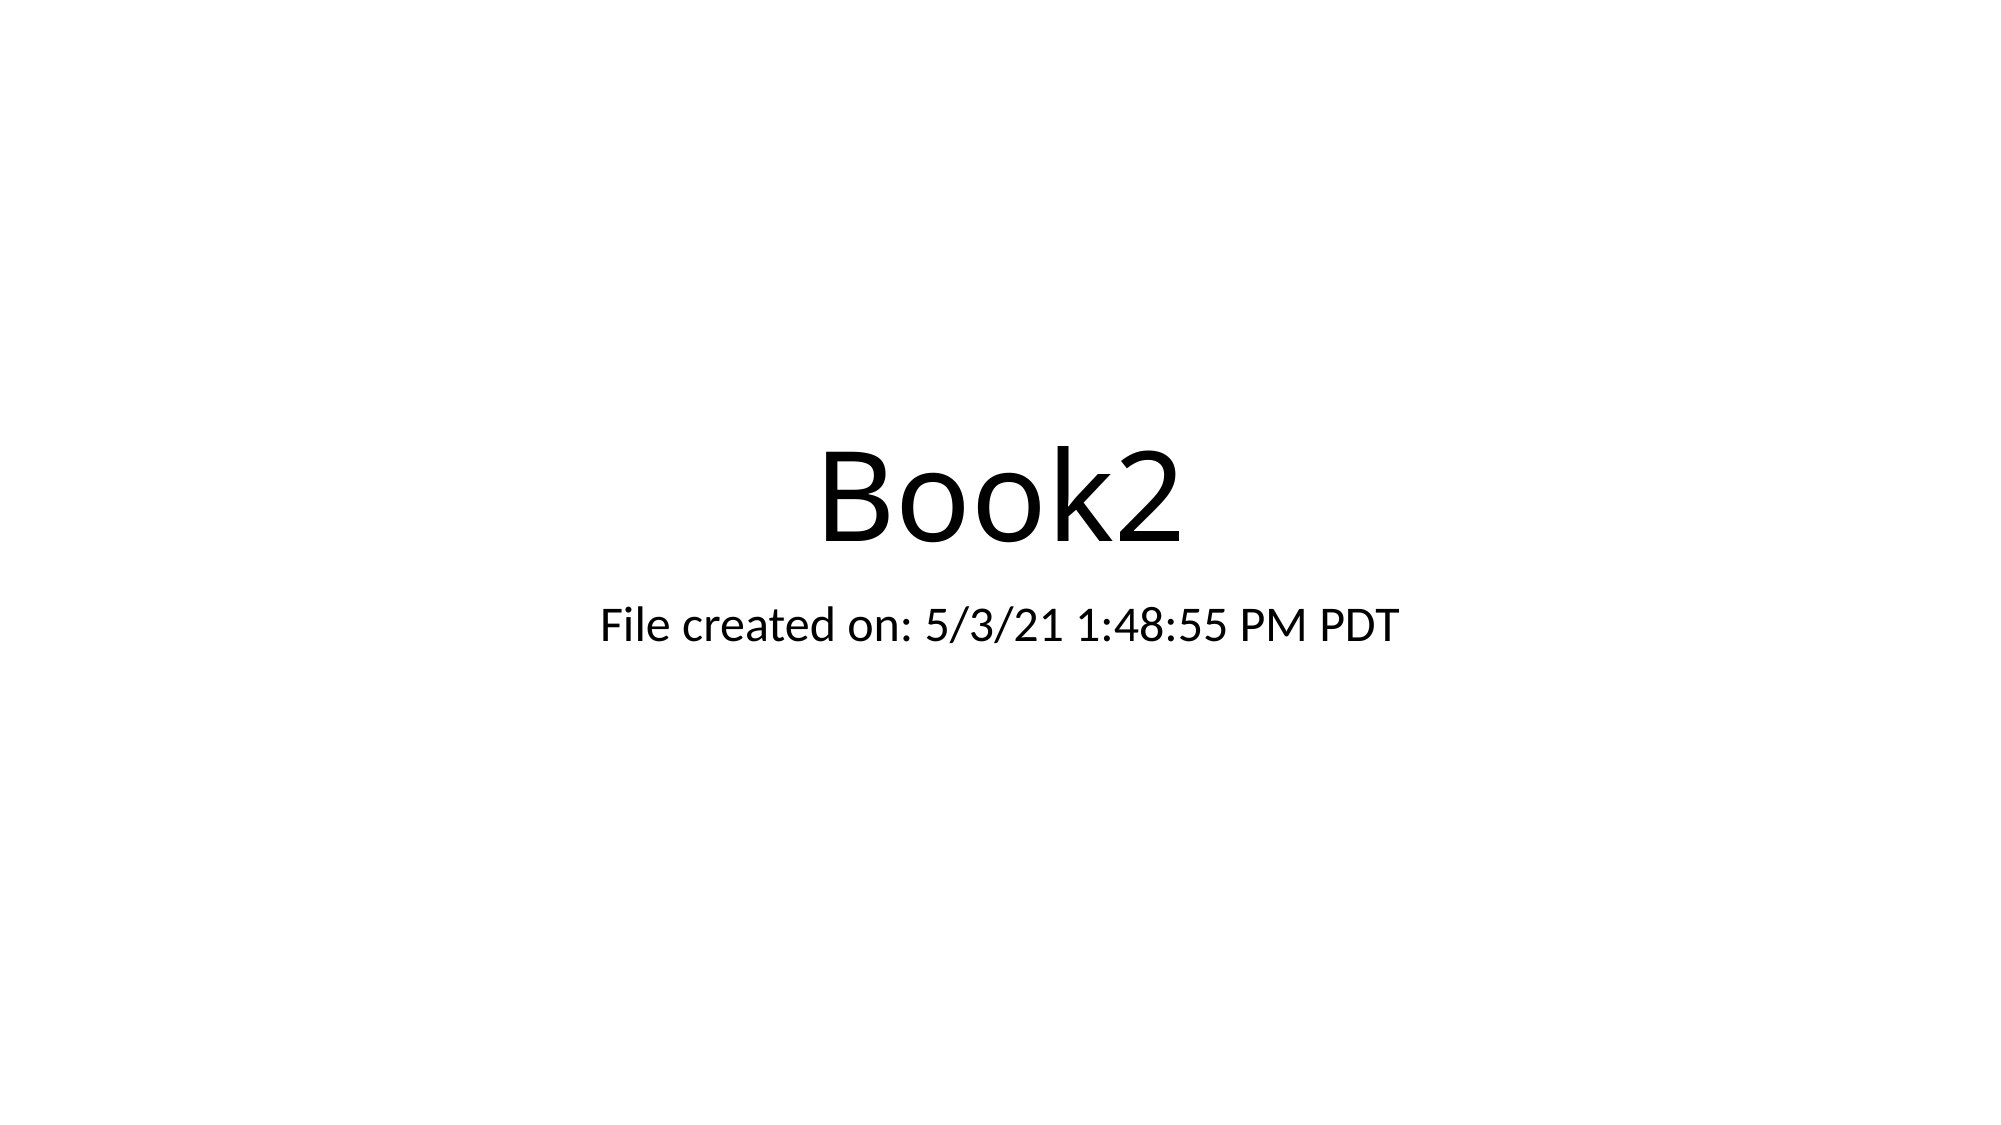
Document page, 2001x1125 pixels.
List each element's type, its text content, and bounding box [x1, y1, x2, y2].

subtitle File created on: 5/3/21 1:48:55 PM PDT [249, 590, 1750, 863]
title Book2 [249, 184, 1750, 576]
